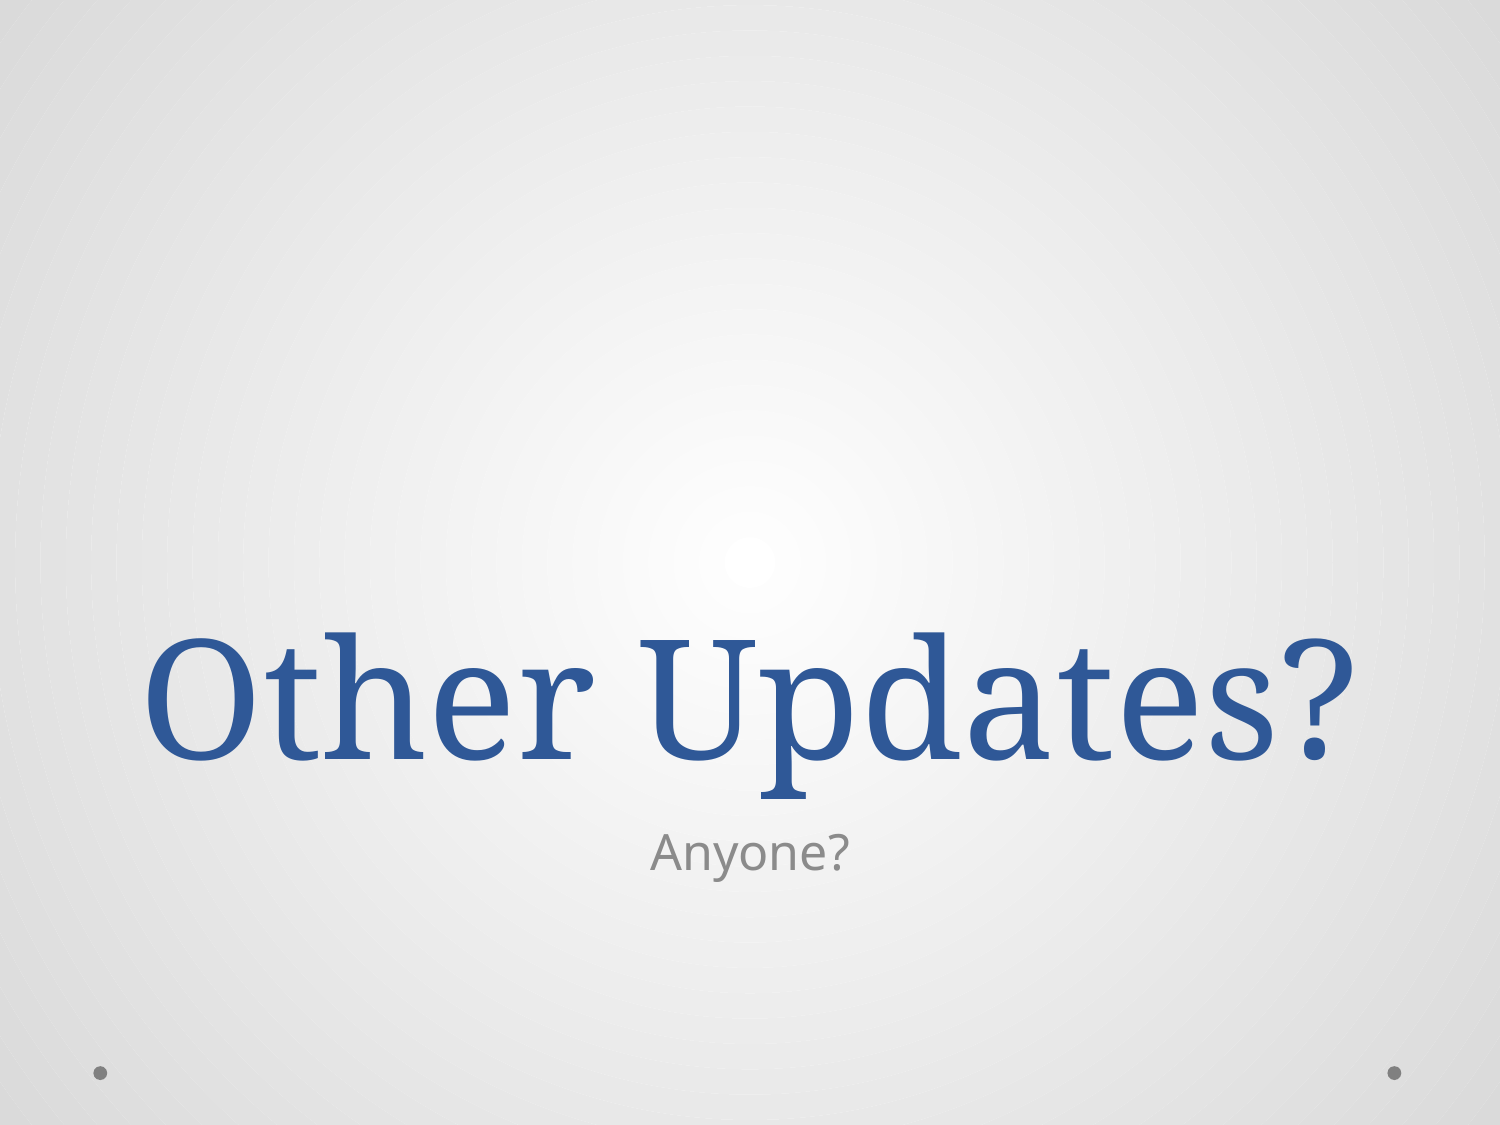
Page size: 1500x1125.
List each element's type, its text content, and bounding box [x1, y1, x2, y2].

title Other Updates? [112, 99, 1388, 800]
subtitle Anyone? [225, 812, 1275, 1013]
